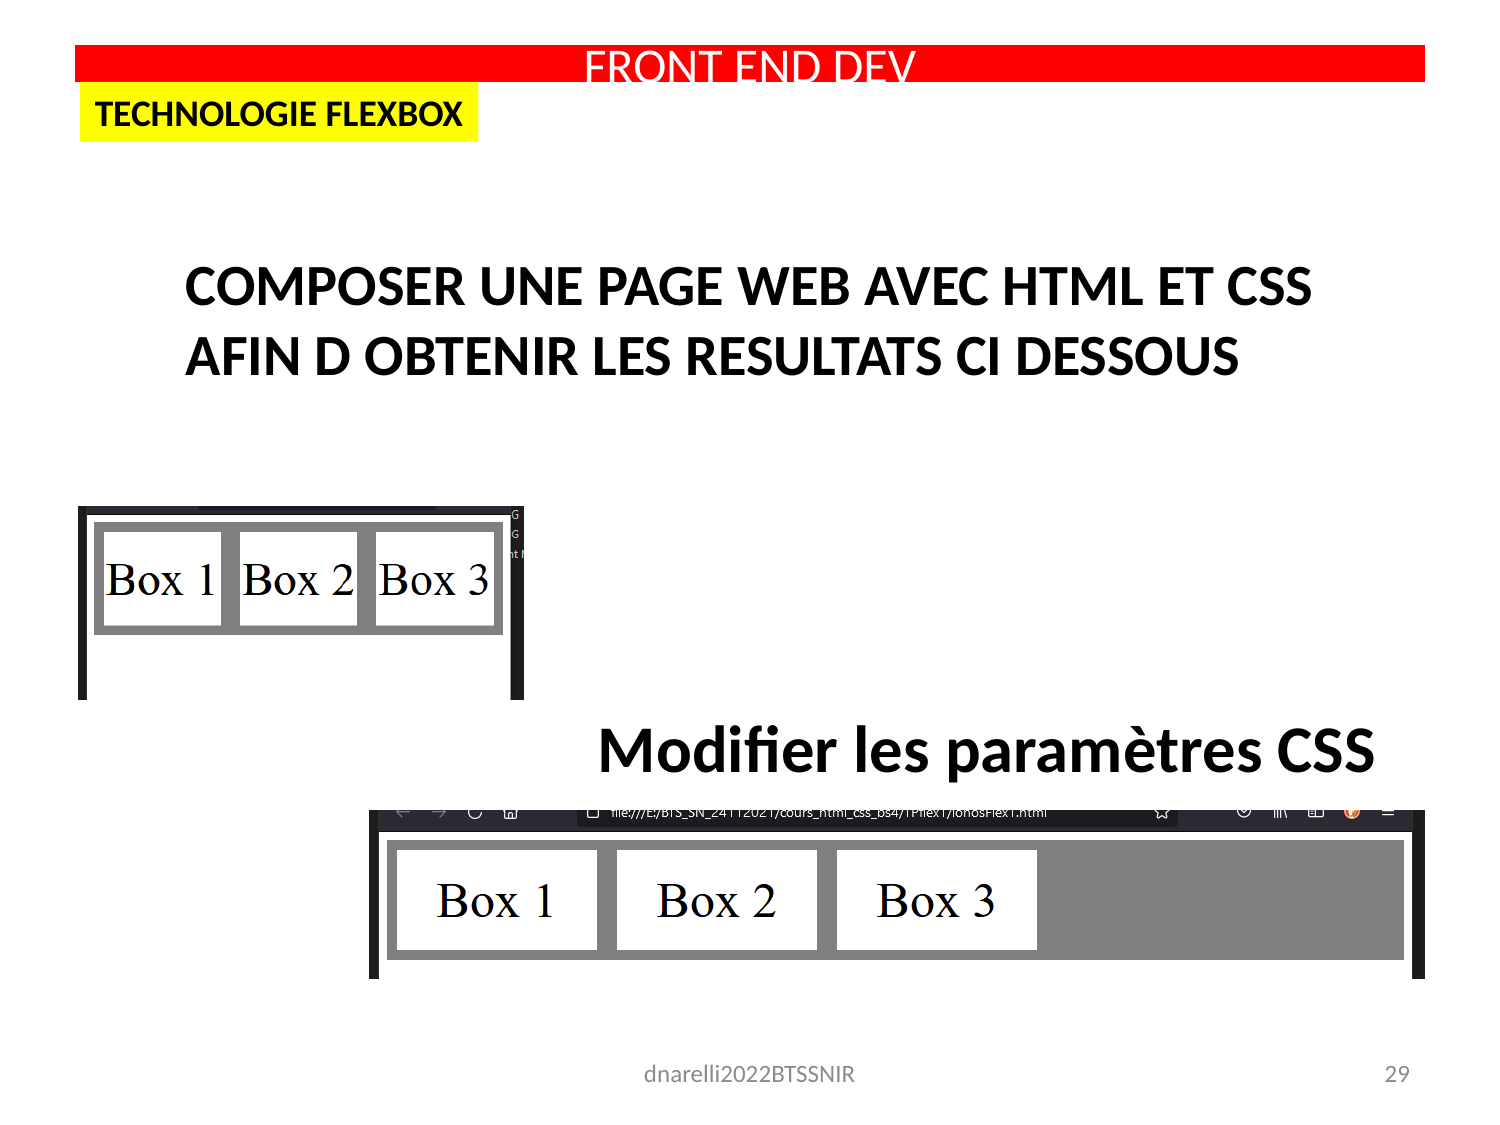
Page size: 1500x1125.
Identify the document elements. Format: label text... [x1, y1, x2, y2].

text_box TECHNOLOGIE FLEXBOX [80, 81, 479, 142]
text_box Modifier les paramètres CSS [583, 698, 1392, 793]
footer dnarelli2022BTSSNIR [512, 1042, 988, 1103]
picture [369, 810, 1425, 979]
text_box COMPOSER UNE PAGE WEB AVEC HTML ET CSS AFIN D OBTENIR LES RESULTATS CI DESSOUS [171, 239, 1329, 394]
picture [77, 506, 524, 700]
slide_number 29 [1074, 1042, 1425, 1103]
title FRONT END DEV [75, 45, 1425, 82]
